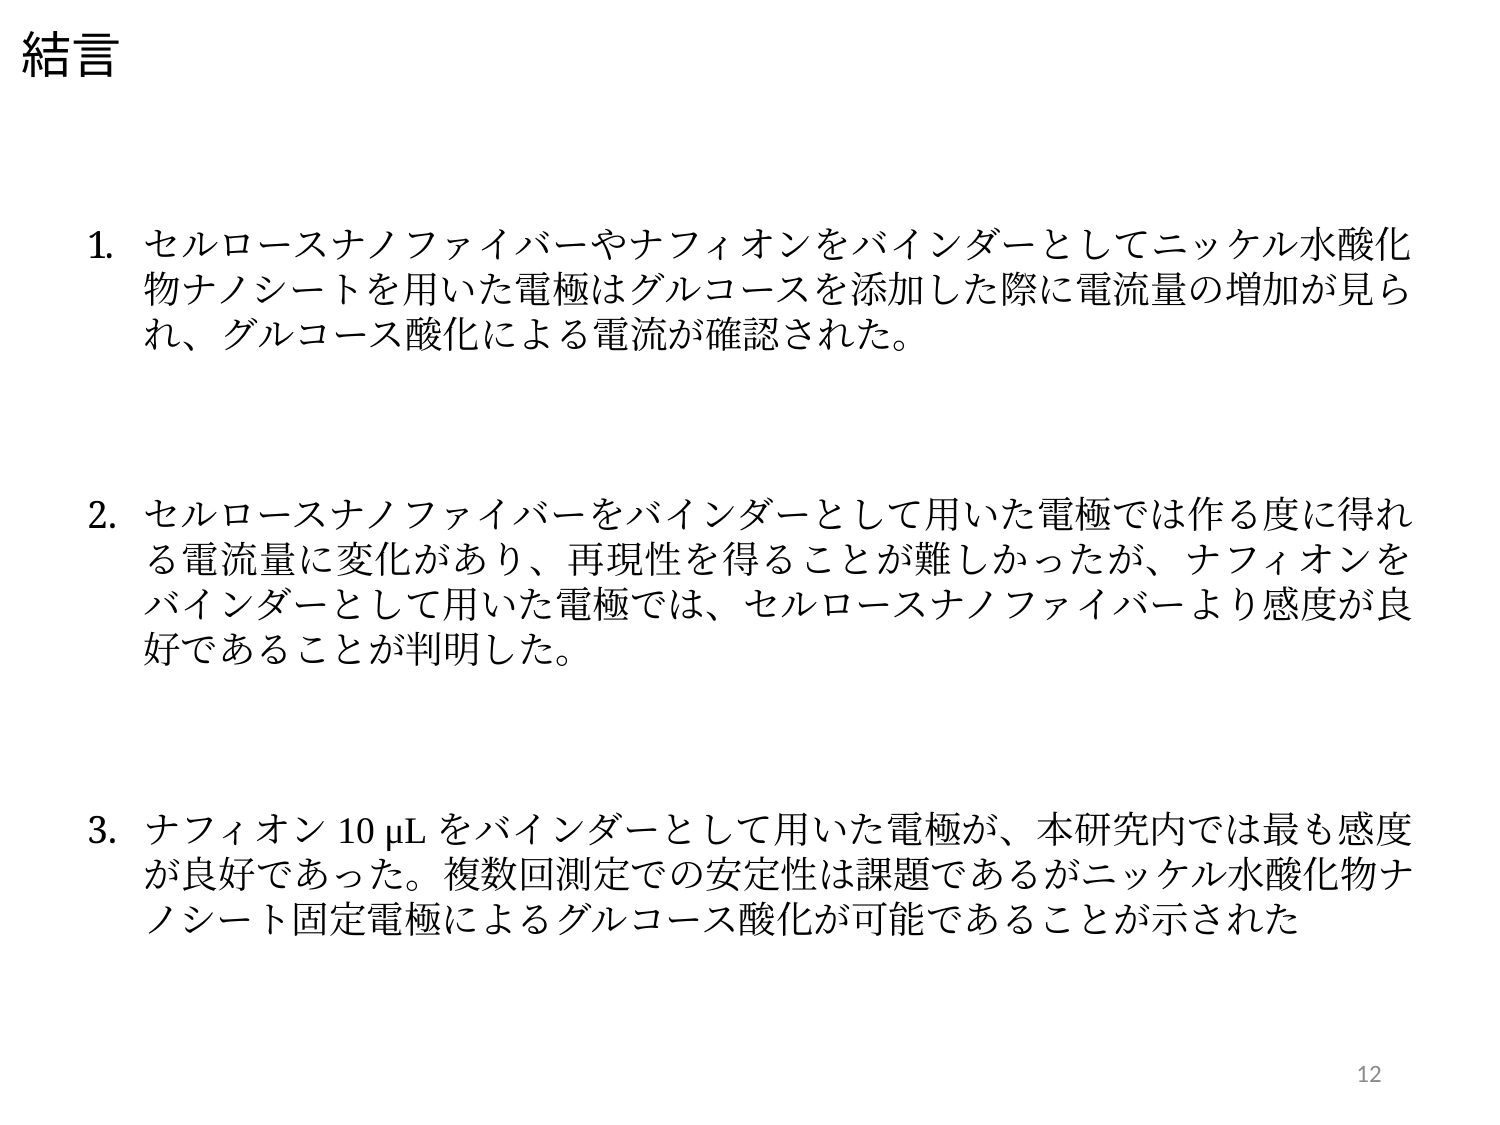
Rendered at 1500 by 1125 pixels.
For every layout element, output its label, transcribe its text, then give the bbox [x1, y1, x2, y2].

text_box セルロースナノファイバーやナフィオンをバインダーとしてニッケル水酸化物ナノシートを用いた電極はグルコースを添加した際に電流量の増加が見られ、グルコース酸化による電流が確認された。 セルロースナノファイバーをバインダーとして用いた電極では作る度に得れる電流量に変化があり、再現性を得ることが難しかったが、ナフィオンをバインダーとして用いた電極では、セルロースナノファイバーより感度が良好であることが判明した。 ナフィオン10 μLをバインダーとして用いた電極が、本研究内では最も感度が良好であった。複数回測定での安定性は課題であるがニッケル水酸化物ナノシート固定電極によるグルコース酸化が可能であることが示された [72, 214, 1428, 949]
slide_number 12 [1059, 1042, 1397, 1103]
text_box 結言 [6, 15, 137, 91]
